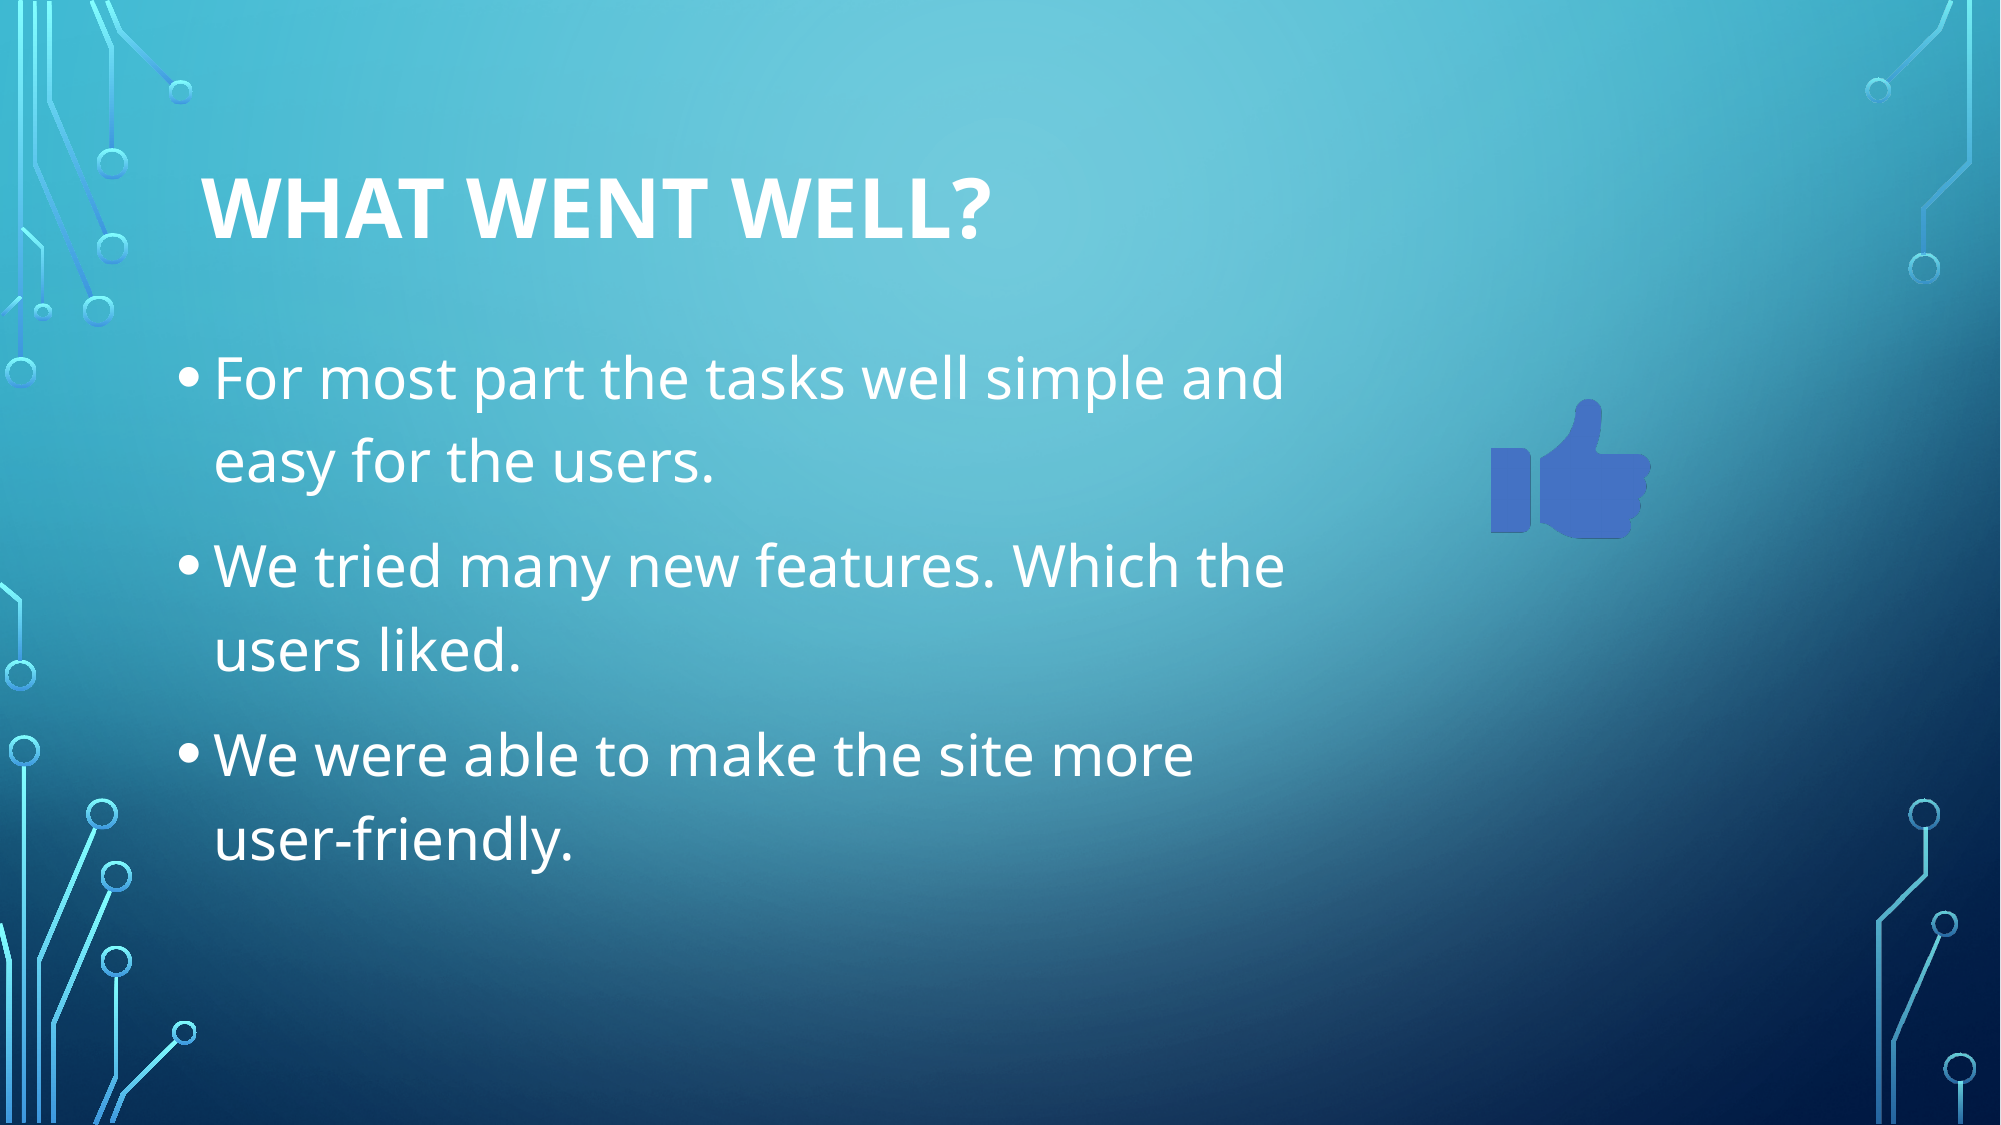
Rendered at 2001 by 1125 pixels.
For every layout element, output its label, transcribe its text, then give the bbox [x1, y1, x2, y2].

title What Went Well? [186, 102, 1413, 321]
picture [1476, 374, 1665, 563]
list For most part the tasks well simple and easy for the users. We tried many new features. Which the users liked. We were able to make the site more user-friendly. [161, 260, 1345, 1031]
